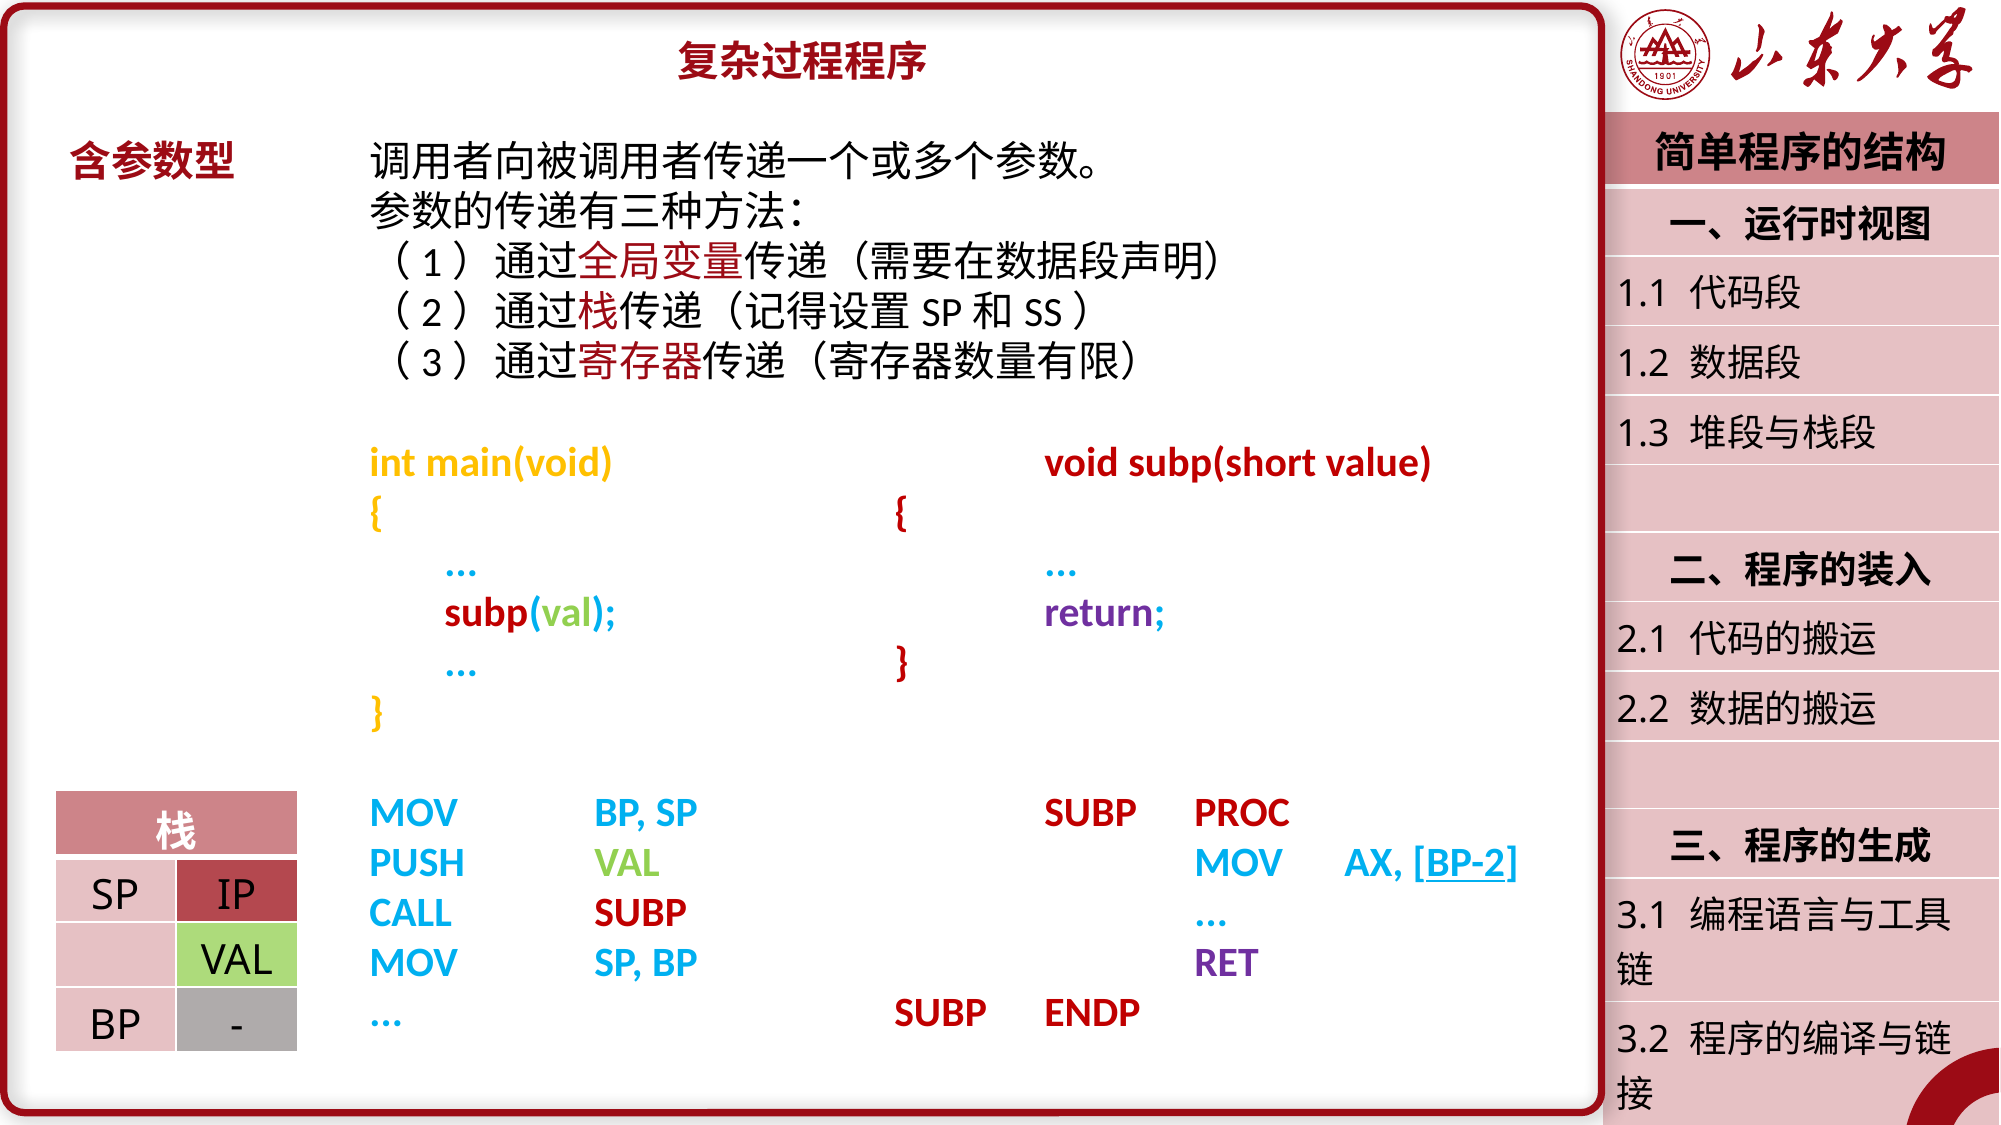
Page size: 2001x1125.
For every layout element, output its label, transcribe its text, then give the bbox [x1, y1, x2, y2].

table_cell 一、运行时视图 [1618, 189, 1999, 255]
table_cell [1619, 742, 1999, 808]
table_cell 1.3 堆段与栈段 [1618, 396, 1999, 464]
table_cell 1.2 数据段 [1618, 326, 1999, 394]
table_cell BP [56, 988, 175, 1051]
table_cell [1618, 465, 1999, 531]
table_cell VAL [177, 923, 297, 986]
table_cell 三、程序的生成 [1619, 809, 1999, 877]
table_cell 3.2 程序的编译与链接 [1603, 1002, 1999, 1125]
table_cell 1.1 代码段 [1618, 257, 1999, 325]
table_header 栈 [56, 791, 297, 854]
text_box [2, 4, 1603, 1114]
text_box 复杂过程程序 含参数型 调用者向被调用者传递一个或多个参数。 参数的传递有三种方法： （1）通过全局变量传递（需要在数据段声明） （2）通过栈传递（记得设置SP和SS） （3）通过寄存器传递（寄存器数量有限） int main(void) void subp(short value) { { ... ... subp(val); return; ... } } MOV BP, SP SUBP PROC PUSH VAL MOV AX, [BP-2] CALL SUBP ... MOV SP, BP RET ... SUBP ENDP [54, 27, 1551, 1043]
table_cell 二、程序的装入 [1619, 533, 1999, 601]
table_cell 2.1 代码的搬运 [1619, 602, 1999, 670]
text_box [1620, 5, 1977, 100]
table_cell 2.2 数据的搬运 [1619, 672, 1999, 740]
table_cell - [177, 988, 297, 1051]
table_cell SP [56, 860, 175, 921]
table_cell 3.1 编程语言与工具链 [1619, 879, 1999, 1001]
table_header 简单程序的结构 [1618, 112, 1999, 184]
table_cell [56, 923, 175, 986]
table_cell IP [177, 860, 297, 921]
